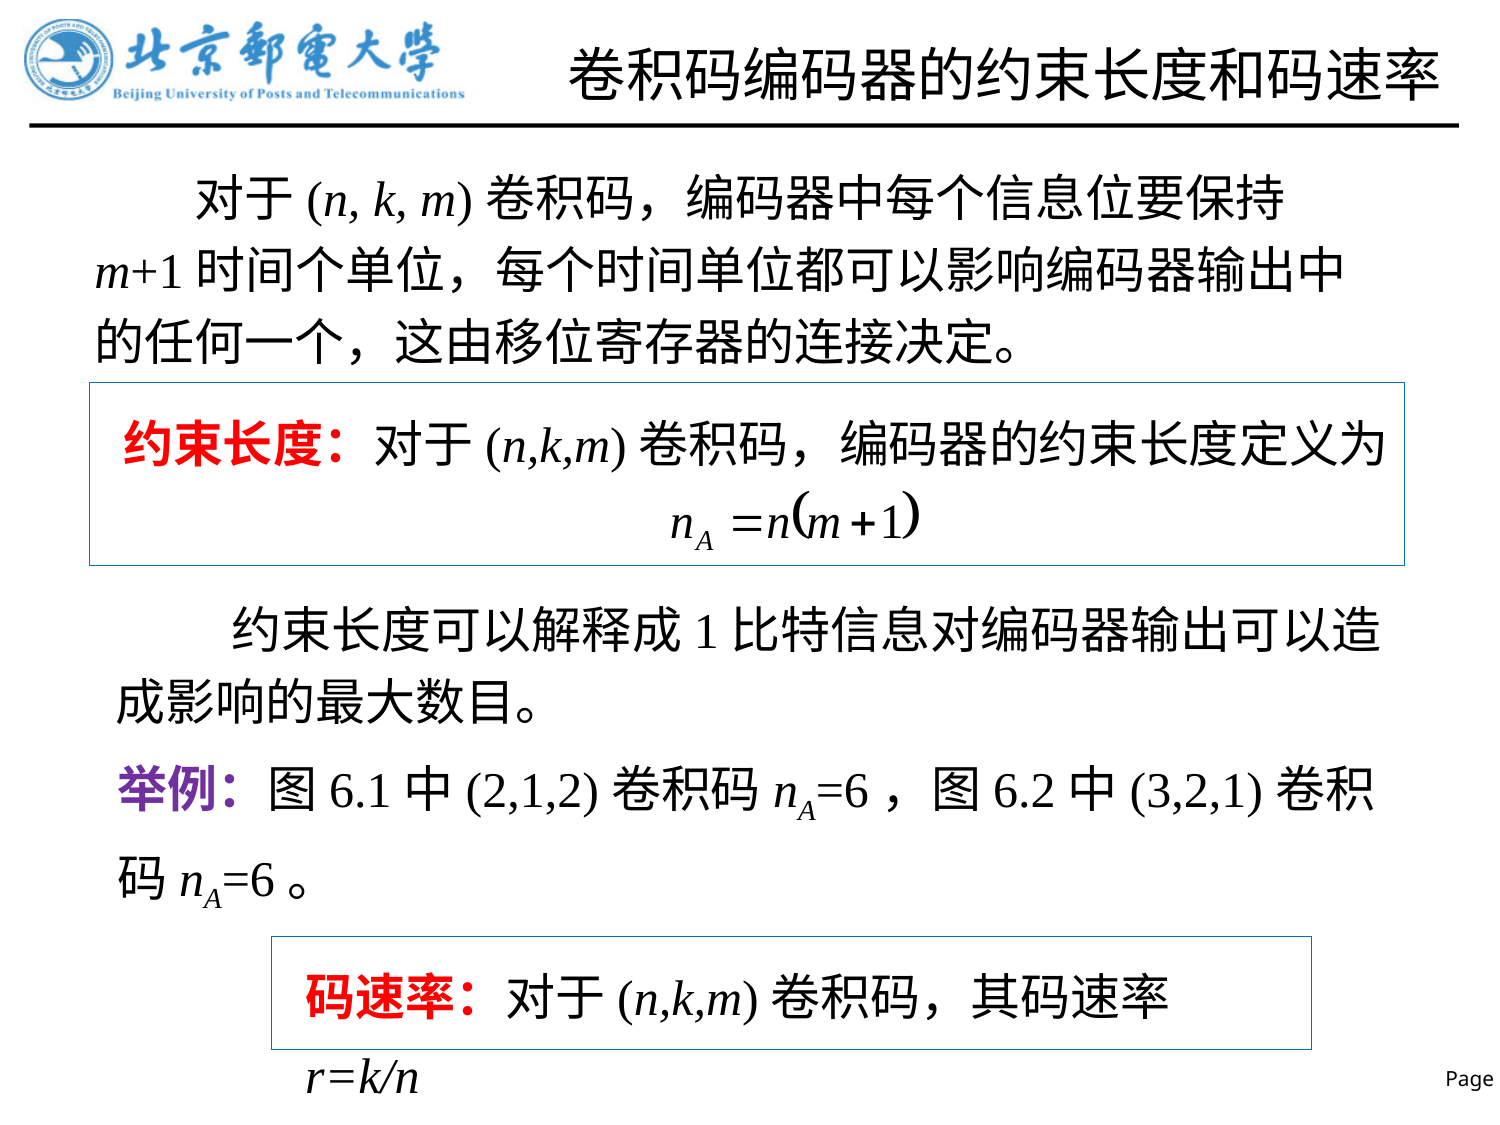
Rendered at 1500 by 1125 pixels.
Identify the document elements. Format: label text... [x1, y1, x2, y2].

text_box 对于(n, k, m)卷积码，编码器中每个信息位要保持m+1时间个单位，每个时间单位都可以影响编码器输出中的任何一个，这由移位寄存器的连接决定。 [79, 147, 1392, 379]
text_box 码速率：对于(n,k,m)卷积码，其码速率r=k/n [290, 940, 1301, 1112]
text_box 约束长度：对于(n,k,m)卷积码，编码器的约束长度定义为 [108, 386, 1406, 480]
title 卷积码编码器的约束长度和码速率 [501, 16, 1457, 130]
text_box [89, 382, 1405, 566]
text_box 举例：图6.1中(2,1,2)卷积码nA=6，图6.2中(3,2,1)卷积码nA=6。 [102, 729, 1414, 923]
text_box [271, 936, 1312, 1050]
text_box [662, 489, 921, 559]
text_box 约束长度可以解释成1比特信息对编码器输出可以造成影响的最大数目。 [100, 578, 1413, 738]
picture [23, 19, 467, 102]
